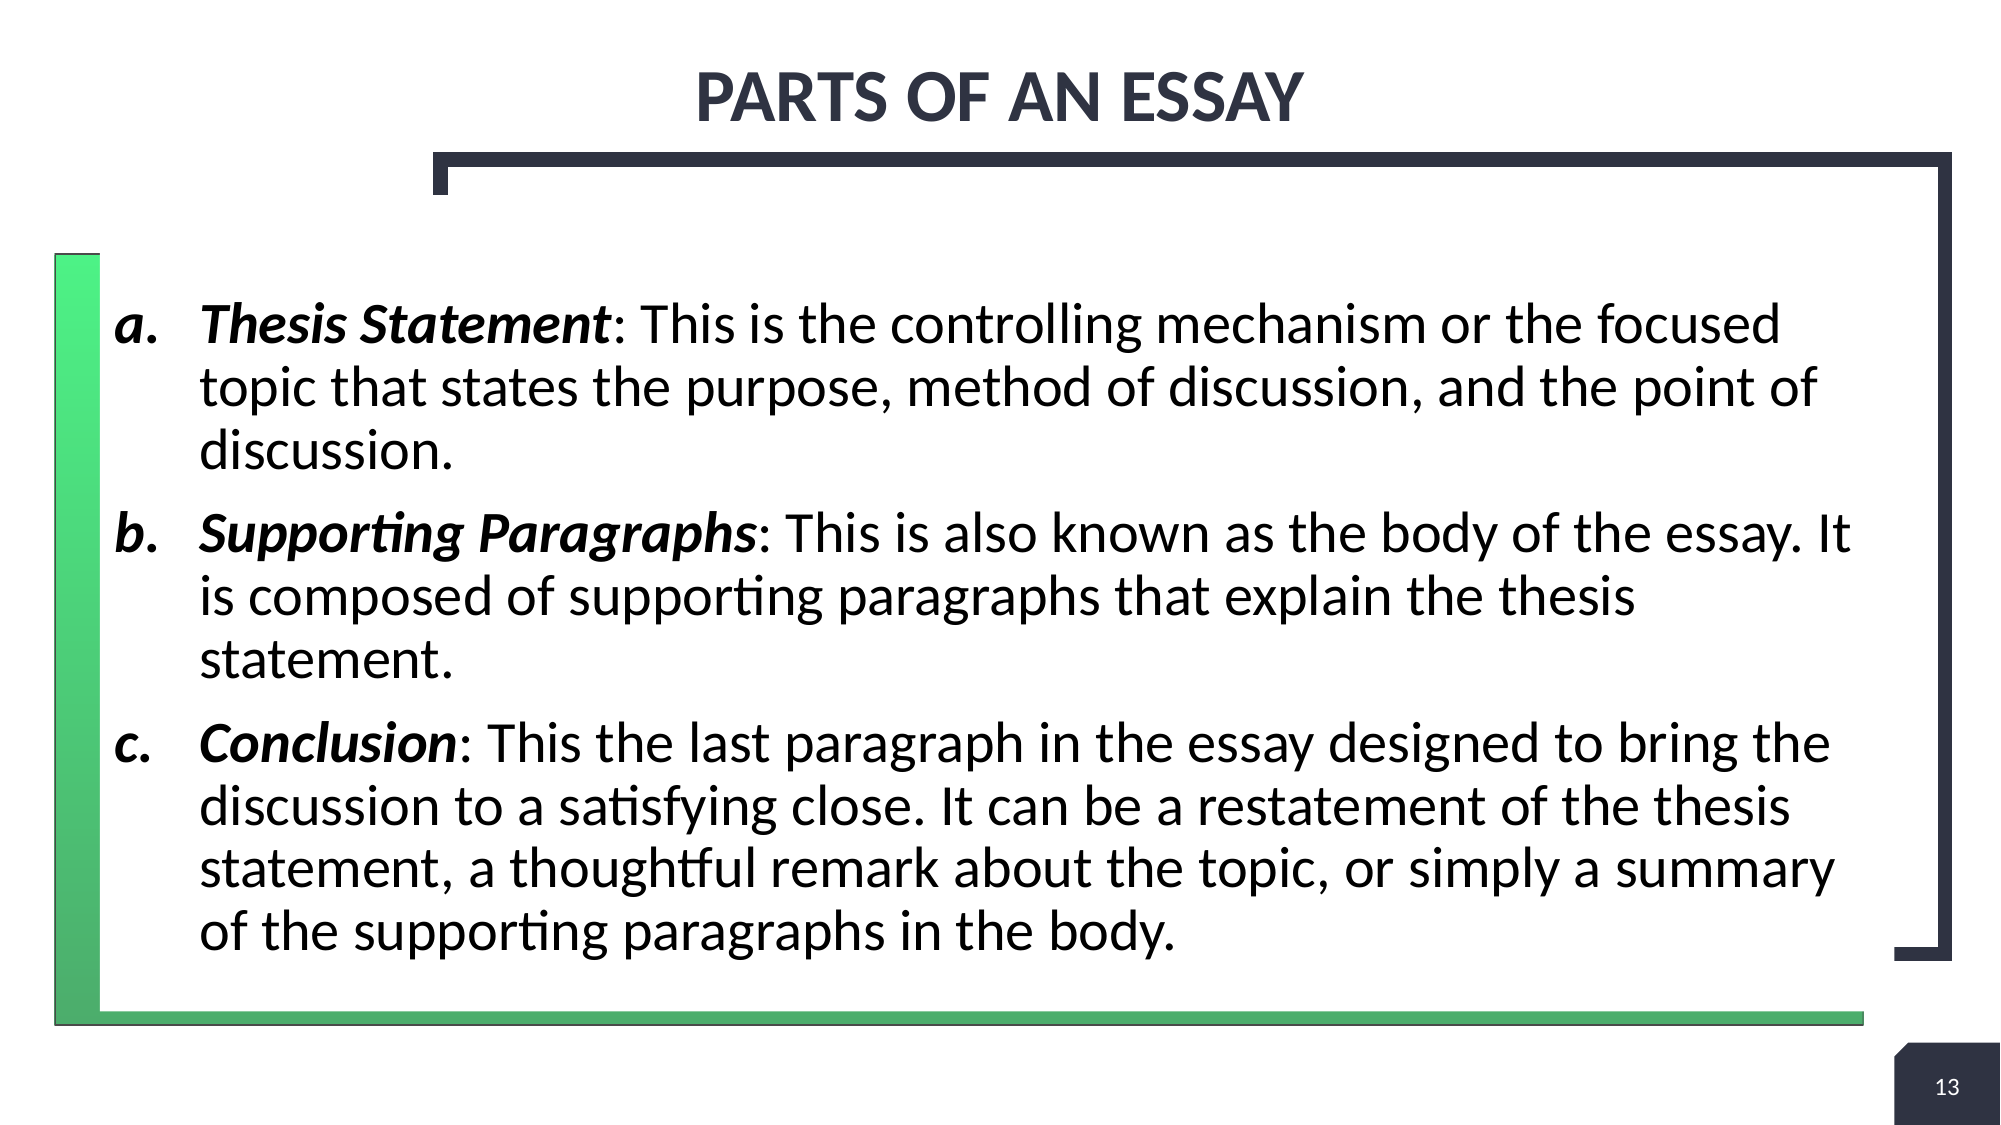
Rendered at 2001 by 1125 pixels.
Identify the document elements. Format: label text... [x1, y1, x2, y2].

list Thesis Statement: This is the controlling mechanism or the focused topic that states the purpose, method of discussion, and the point of discussion. Supporting Paragraphs: This is also known as the body of the essay. It is composed of supporting paragraphs that explain the thesis statement. Conclusion: This the last paragraph in the essay designed to bring the discussion to a satisfying close. It can be a restatement of the thesis statement, a thoughtful remark about the topic, or simply a summary of the supporting paragraphs in the body. [99, 195, 1895, 1012]
title Parts of an essay [97, 0, 1903, 196]
slide_number 13 [1894, 1052, 2000, 1119]
